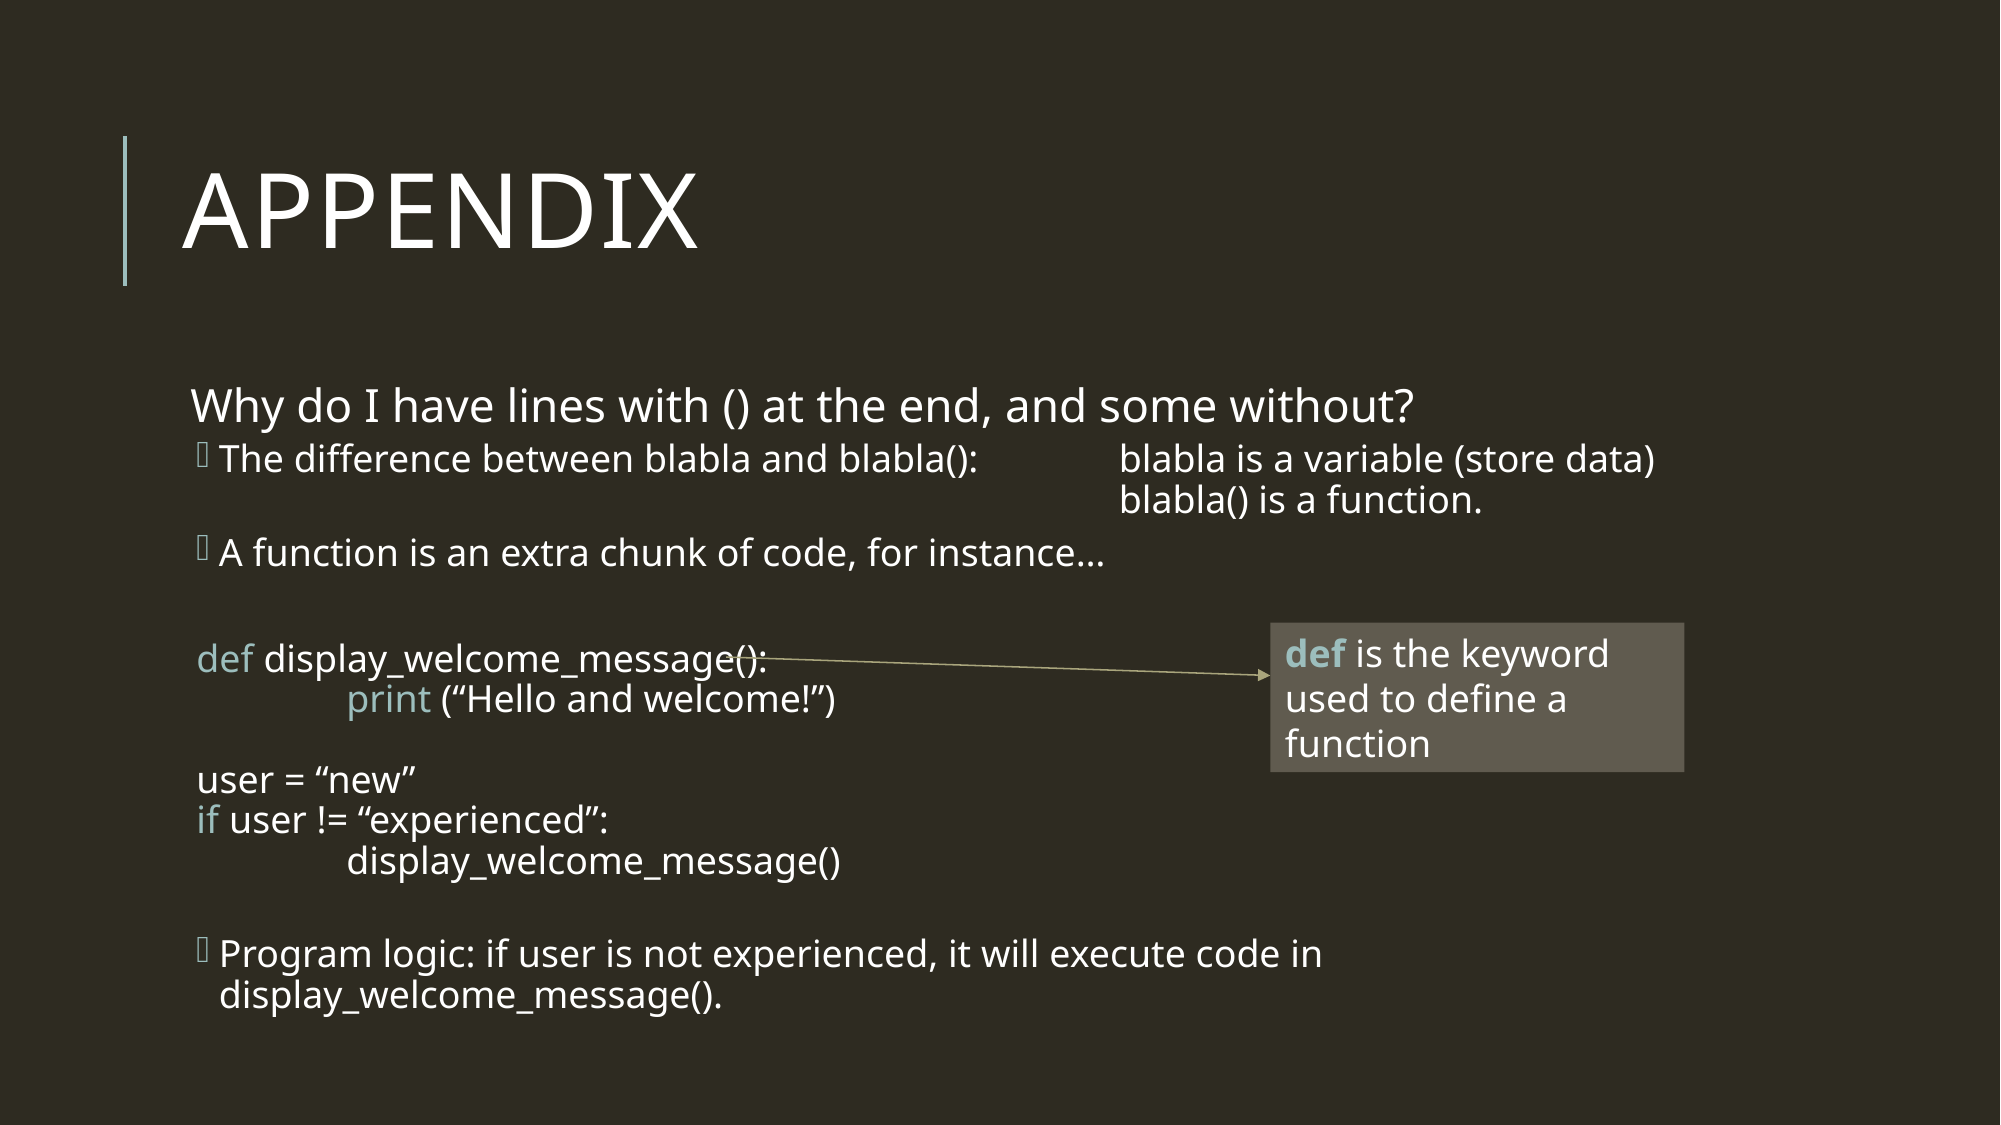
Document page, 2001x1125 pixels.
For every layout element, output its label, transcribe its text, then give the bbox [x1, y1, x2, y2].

text_box def is the keyword used to define a function [1270, 622, 1685, 773]
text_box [725, 656, 1271, 676]
list Why do I have lines with () at the end, and some without? The difference between blabla and blabla(): blabla is a variable (store data) blabla() is a function. A function is an extra chunk of code, for instance… def display_welcome_message(): print (“Hello and welcome!”) user = “new” if user != “experienced”: display_welcome_message() Program logic: if user is not experienced, it will execute code in display_welcome_message(). [168, 375, 1763, 1035]
title Appendix [168, 96, 1763, 342]
